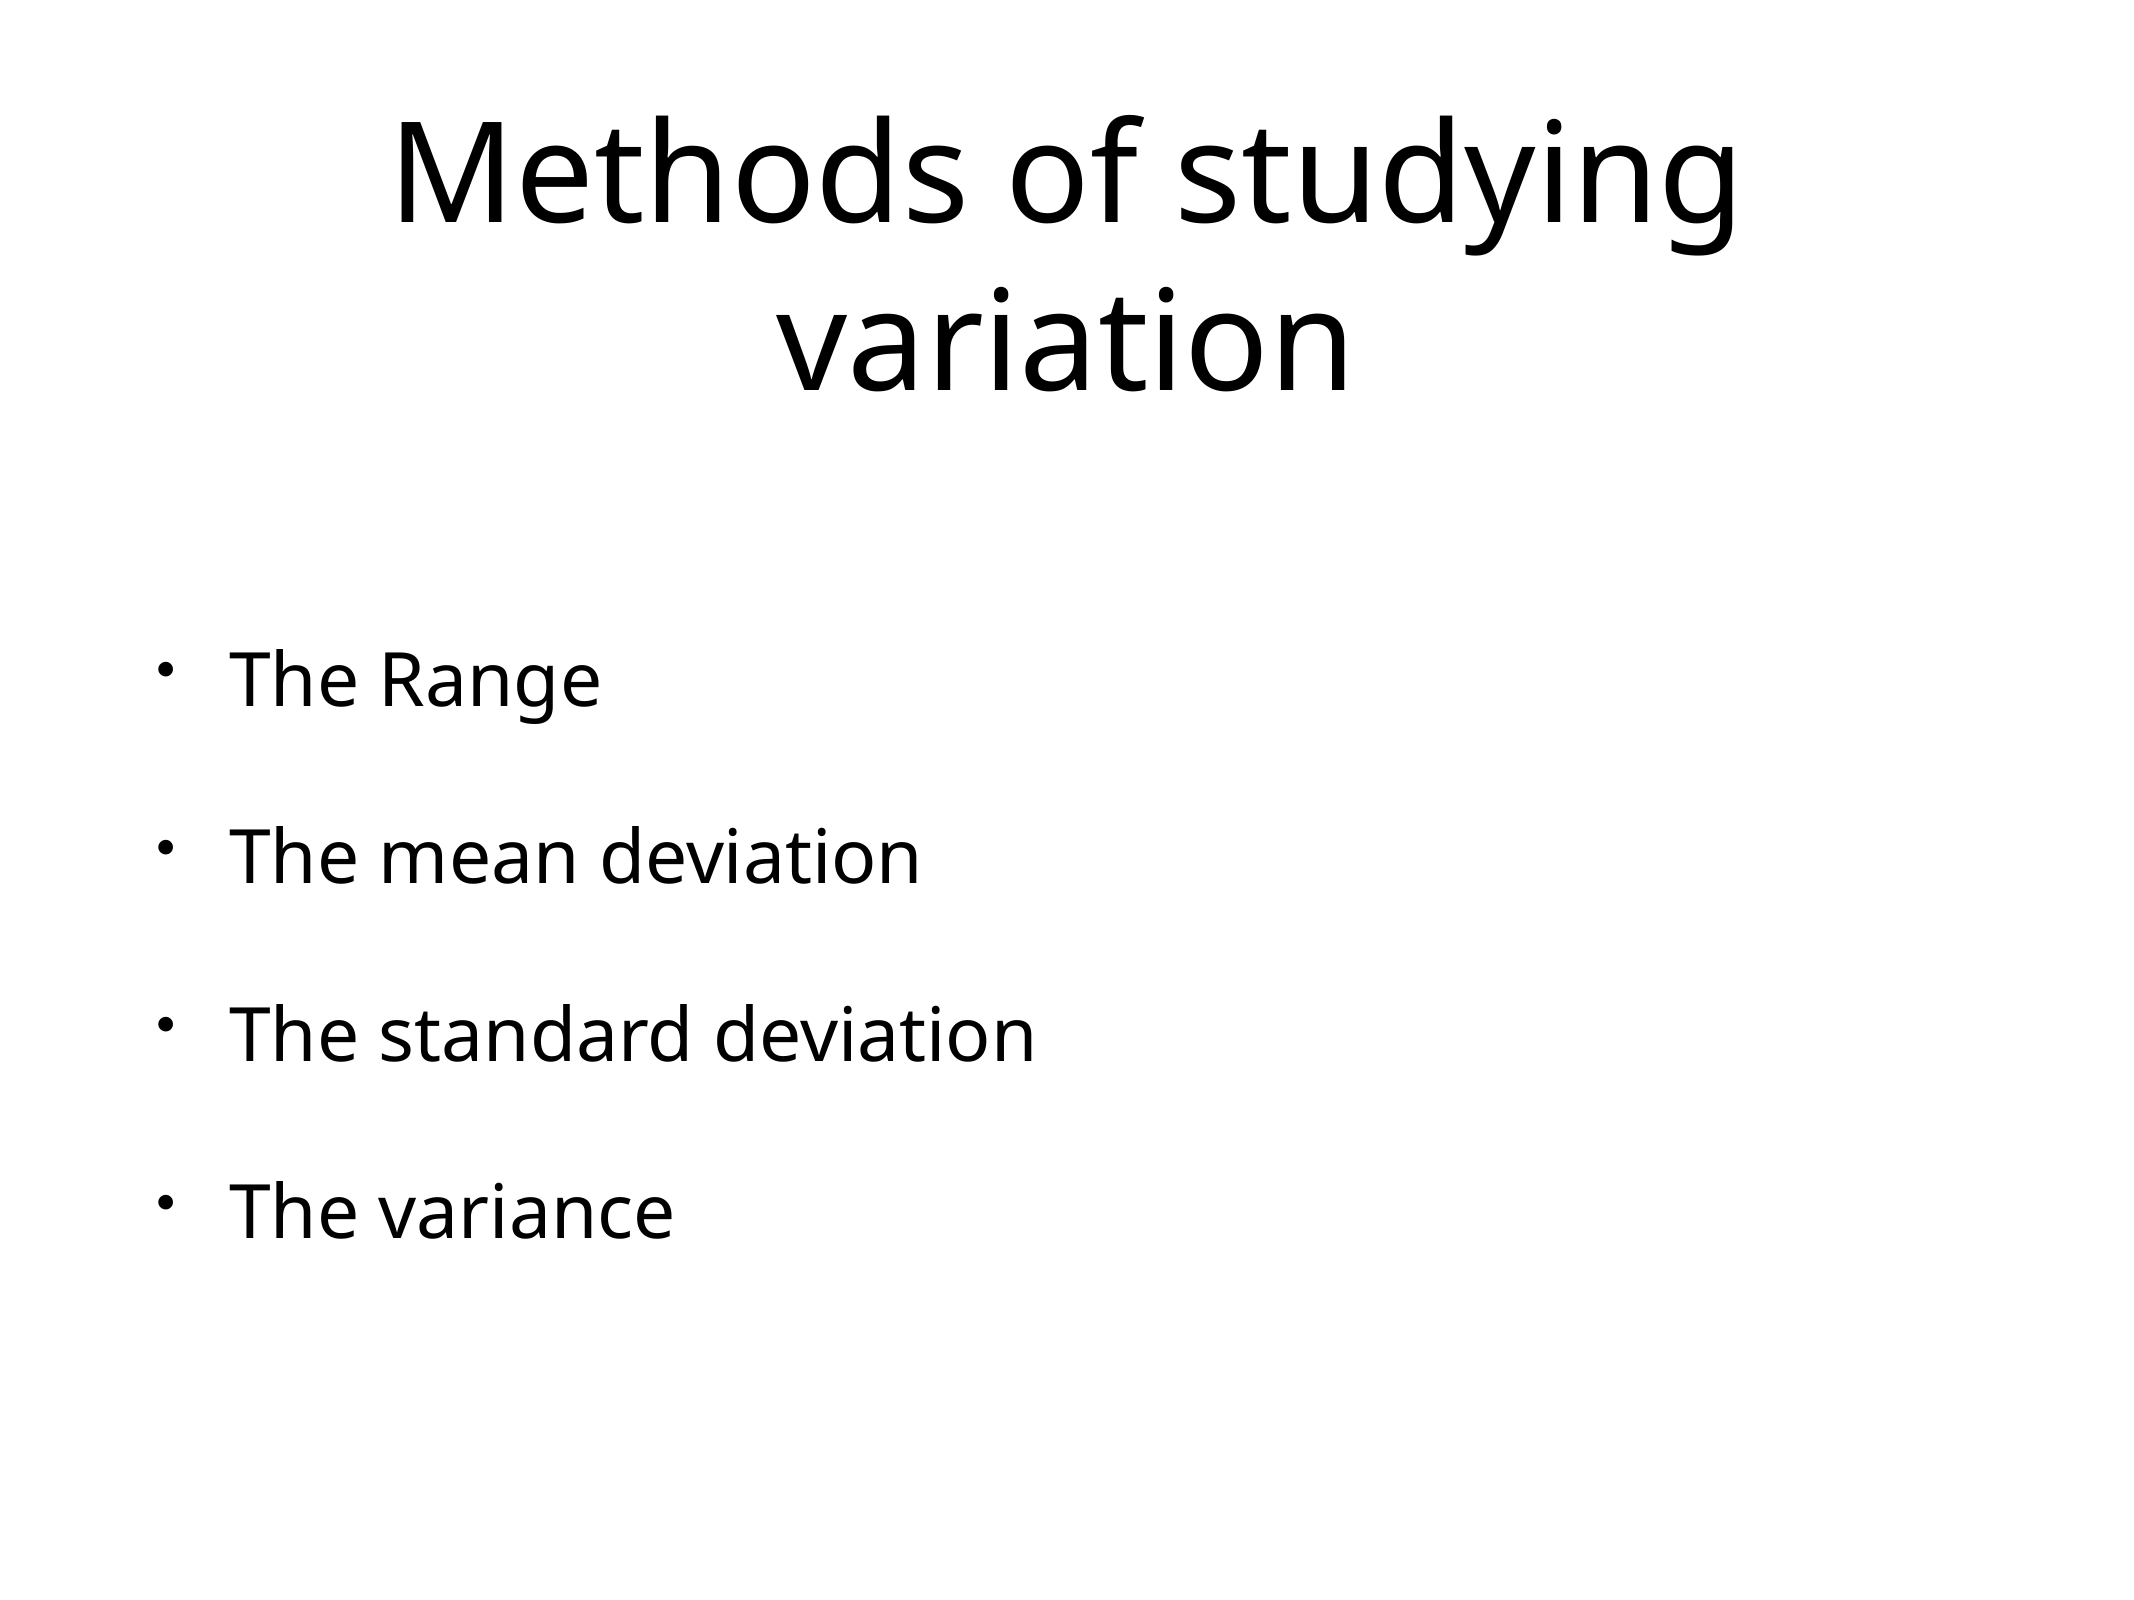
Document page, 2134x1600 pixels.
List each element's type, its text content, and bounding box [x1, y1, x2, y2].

list The Range The mean deviation The standard deviation The variance [155, 426, 1978, 1459]
title Methods of studying variation [155, 72, 1978, 426]
